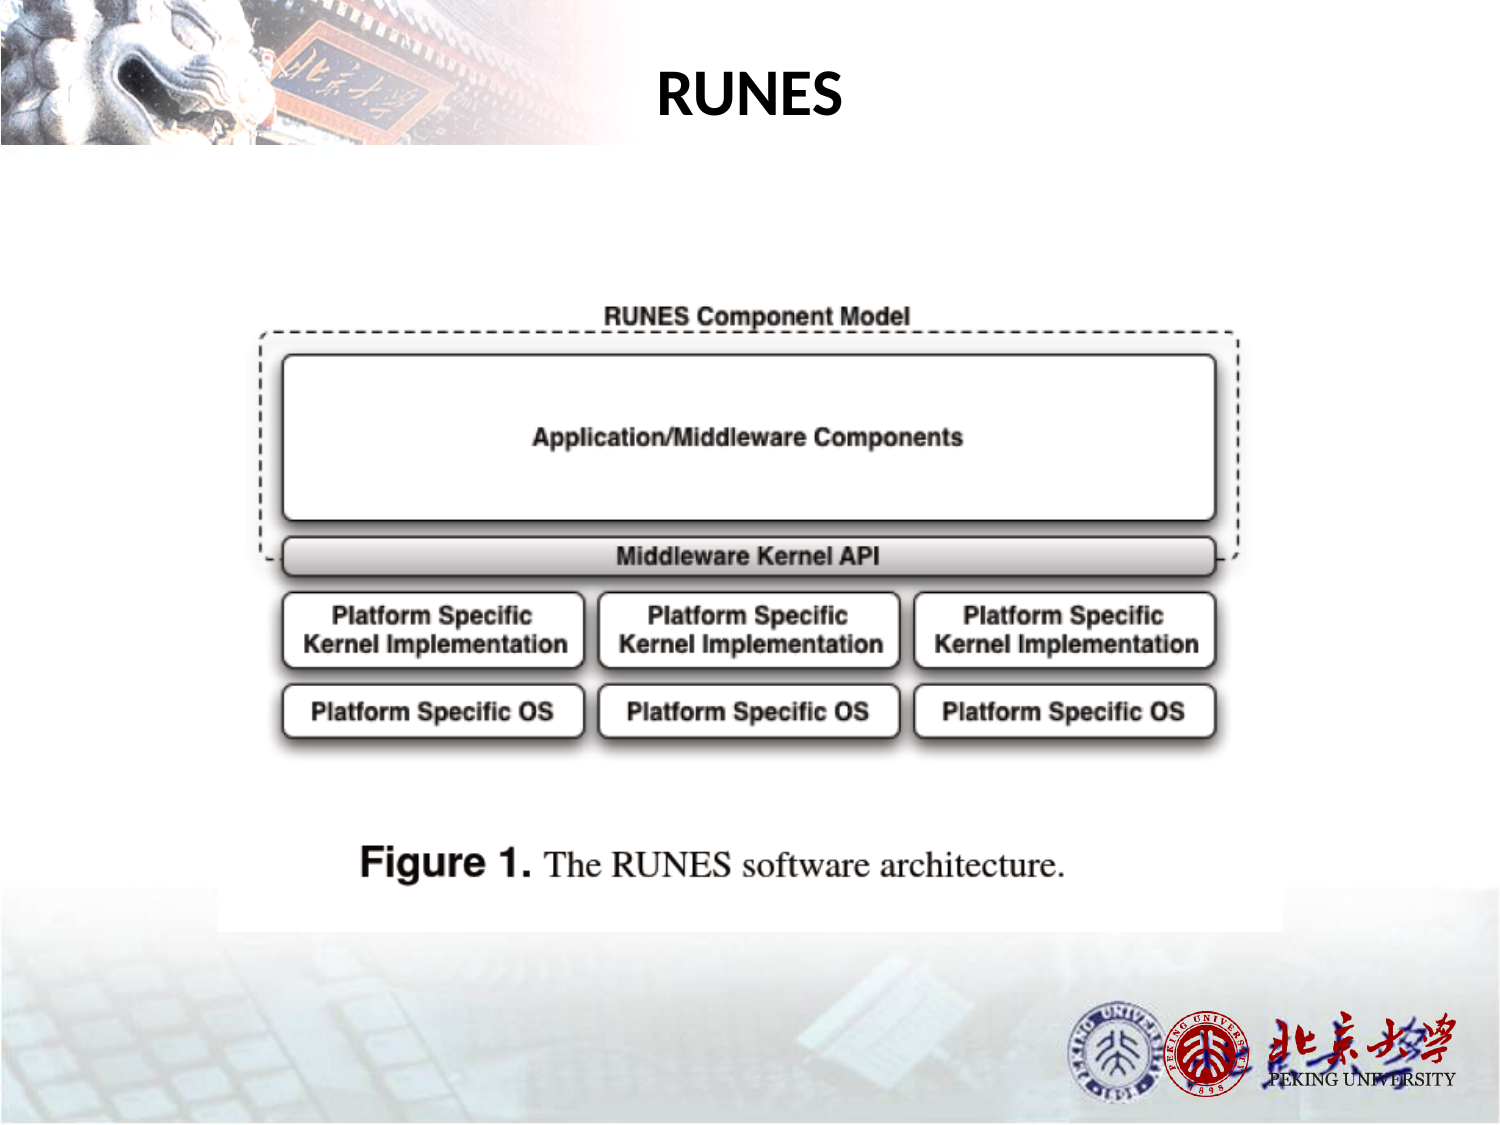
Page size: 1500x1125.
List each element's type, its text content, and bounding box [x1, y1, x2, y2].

title RUNES [75, 0, 1425, 183]
picture [0, 0, 1500, 1125]
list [217, 252, 1283, 932]
